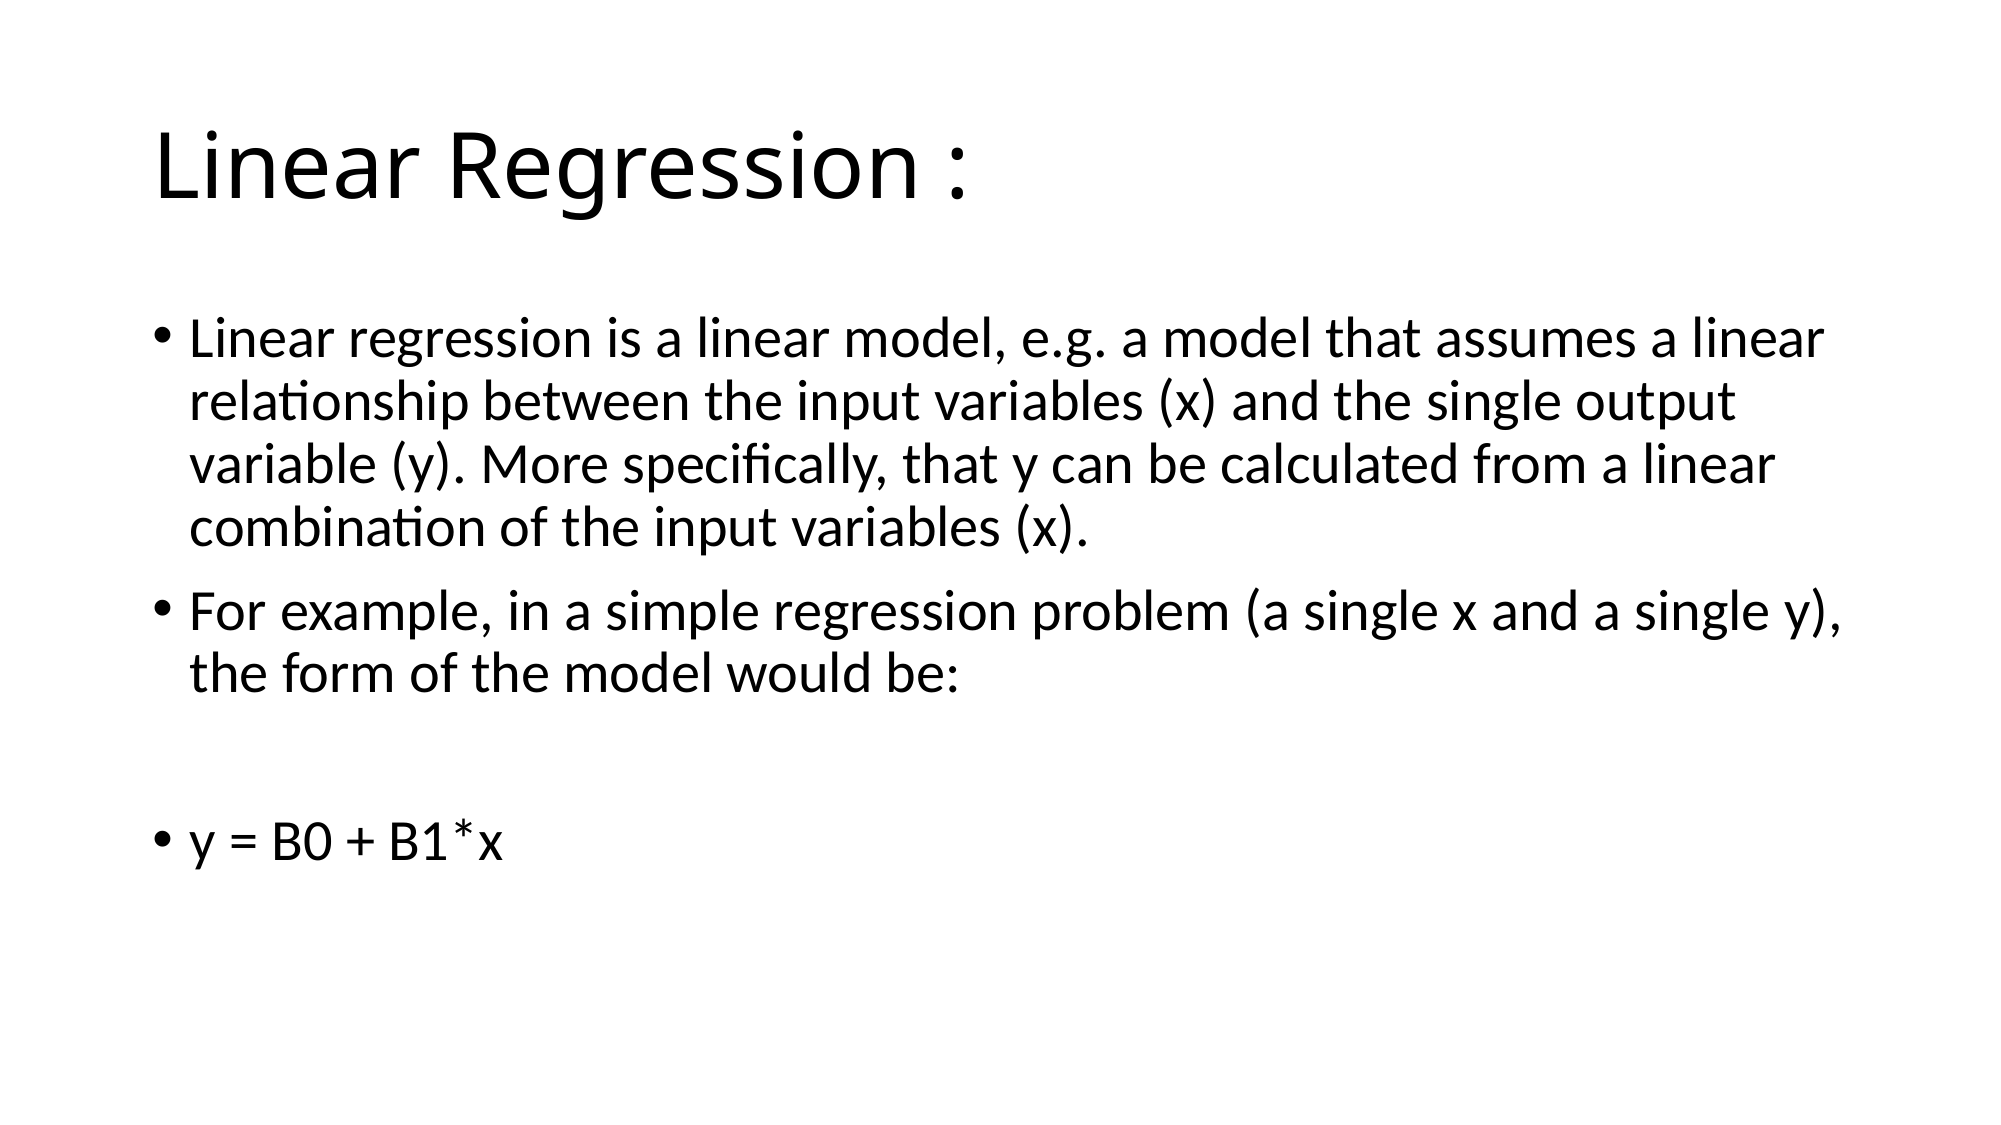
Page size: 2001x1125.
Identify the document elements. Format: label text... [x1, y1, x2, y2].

title Linear Regression : [137, 59, 1863, 278]
list Linear regression is a linear model, e.g. a model that assumes a linear relationship between the input variables (x) and the single output variable (y). More specifically, that y can be calculated from a linear combination of the input variables (x). For example, in a simple regression problem (a single x and a single y), the form of the model would be: y = B0 + B1*x [137, 299, 1863, 1014]
